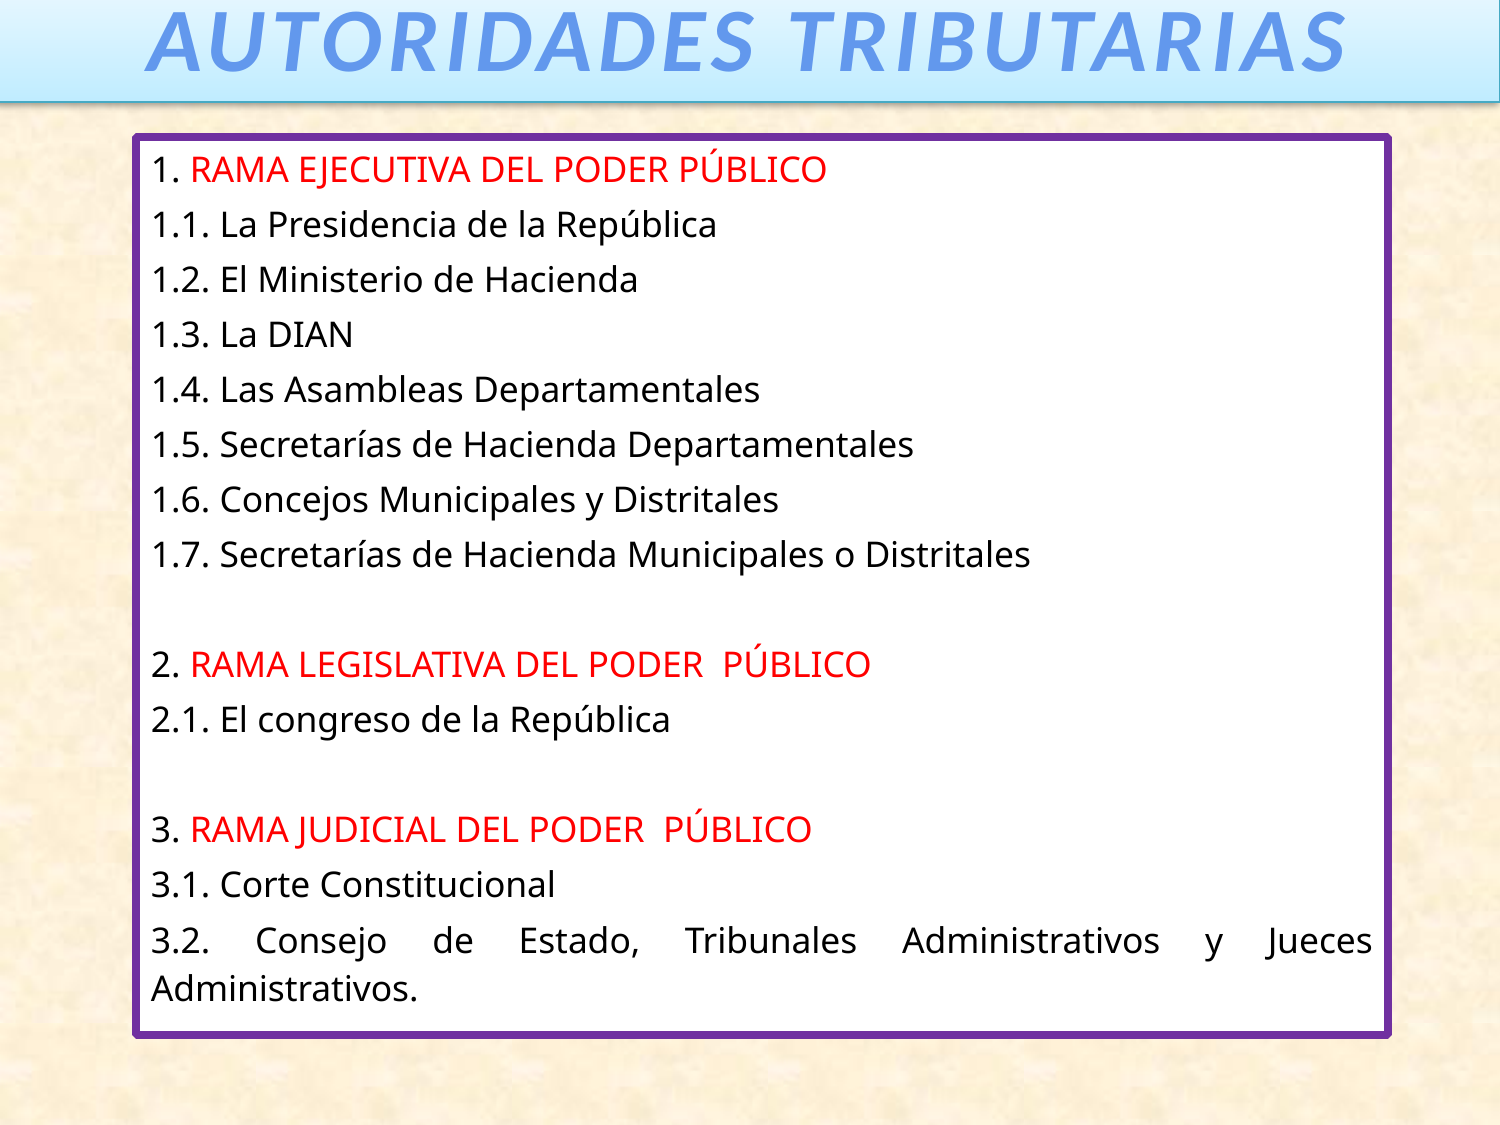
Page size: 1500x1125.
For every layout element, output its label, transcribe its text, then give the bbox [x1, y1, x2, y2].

picture [0, 103, 1500, 1125]
subtitle 1. RAMA EJECUTIVA DEL PODER PÚBLICO 1.1. La Presidencia de la República 1.2. El Ministerio de Hacienda 1.3. La DIAN 1.4. Las Asambleas Departamentales 1.5. Secretarías de Hacienda Departamentales 1.6. Concejos Municipales y Distritales 1.7. Secretarías de Hacienda Municipales o Distritales 2. RAMA LEGISLATIVA DEL PODER PÚBLICO 2.1. El congreso de la República 3. RAMA JUDICIAL DEL PODER PÚBLICO 3.1. Corte Constitucional 3.2. Consejo de Estado, Tribunales Administrativos y Jueces Administrativos. [134, 135, 1390, 1037]
title AUTORIDADES TRIBUTARIAS [0, 0, 1500, 103]
